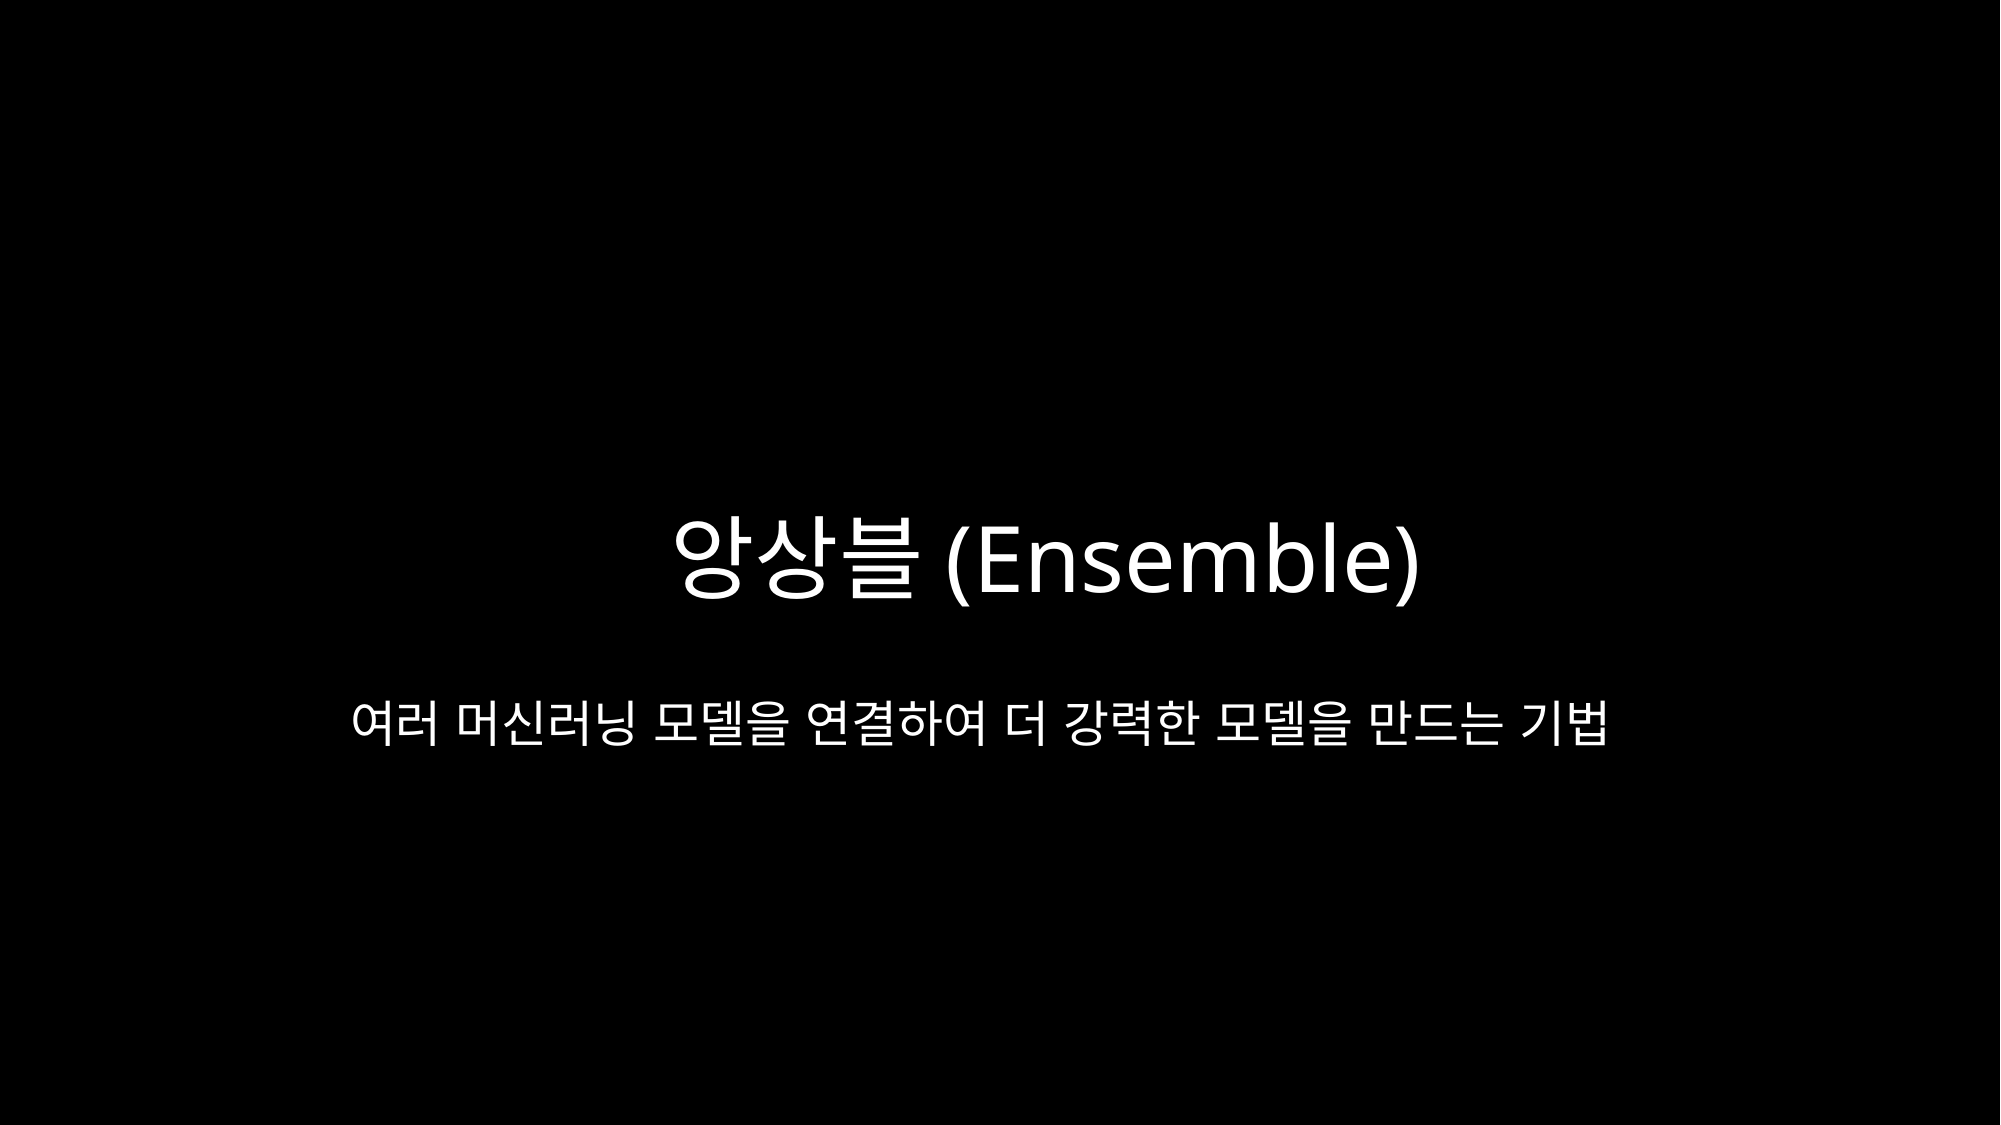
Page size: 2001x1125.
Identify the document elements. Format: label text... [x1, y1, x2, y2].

text_box 여러 머신러닝 모델을 연결하여 더 강력한 모델을 만드는 기법 [335, 684, 1867, 760]
text_box 앙상블(Ensemble) [655, 453, 2000, 672]
